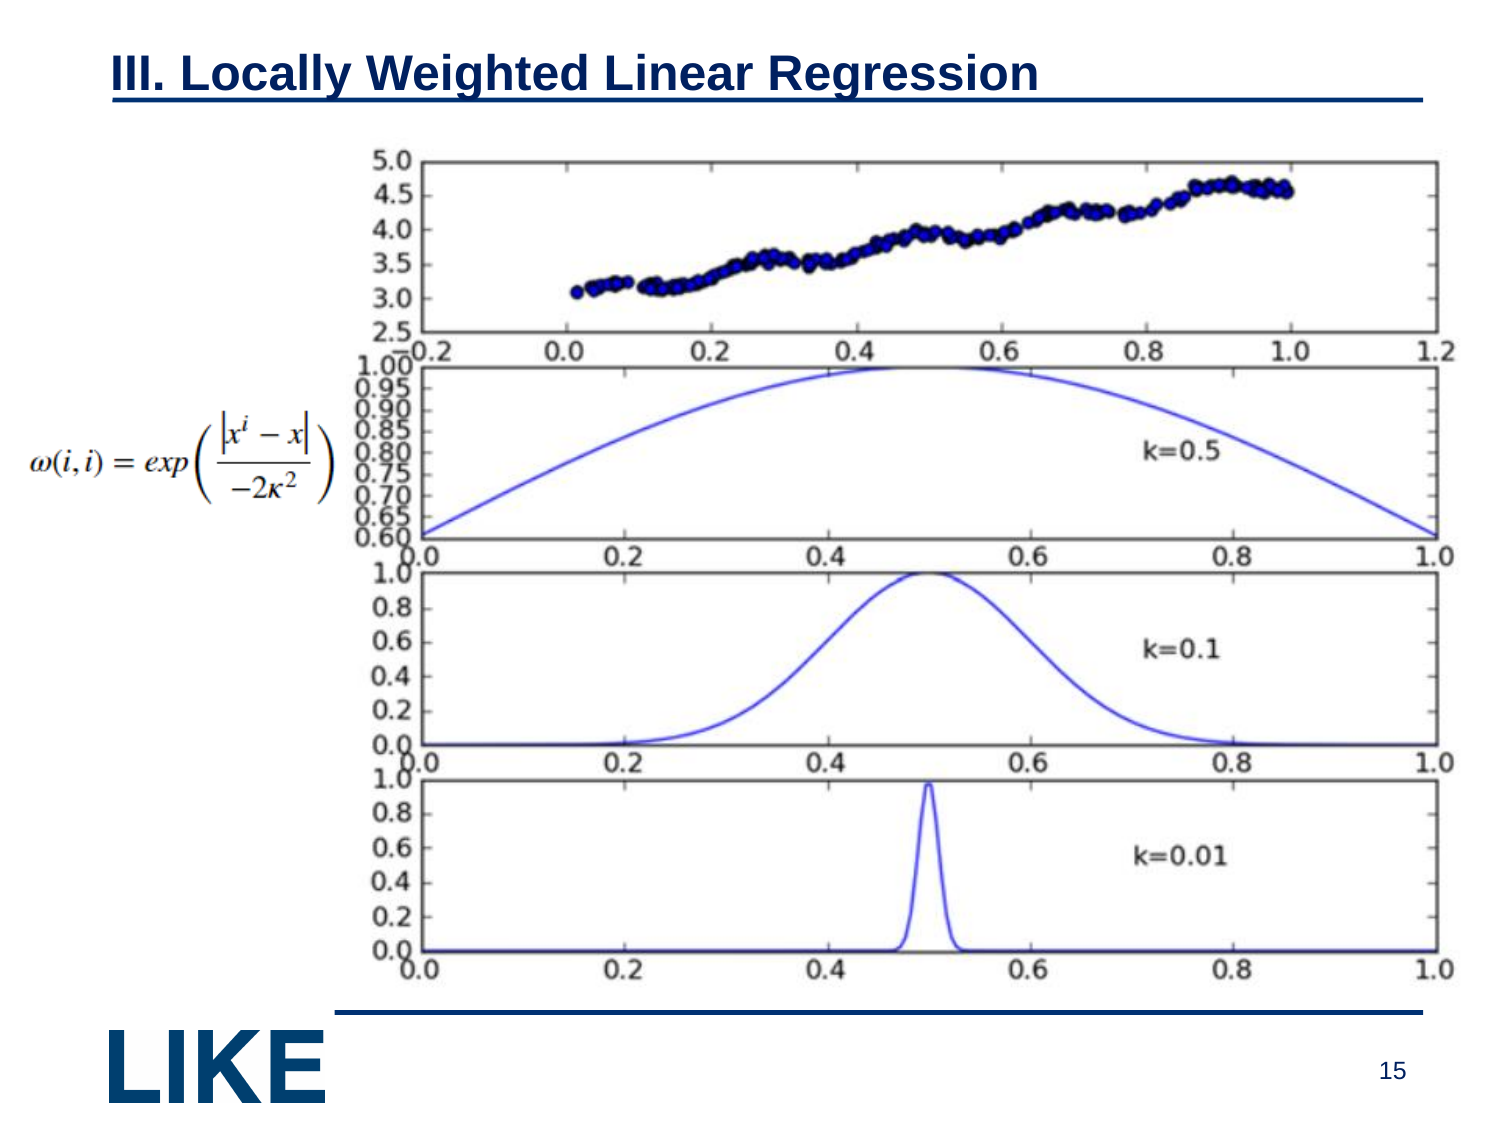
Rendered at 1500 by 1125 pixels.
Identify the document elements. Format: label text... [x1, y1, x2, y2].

picture [24, 408, 343, 509]
picture [109, 1030, 325, 1103]
picture [346, 136, 1468, 1000]
title III. Locally Weighted Linear Regression [95, 32, 1446, 161]
